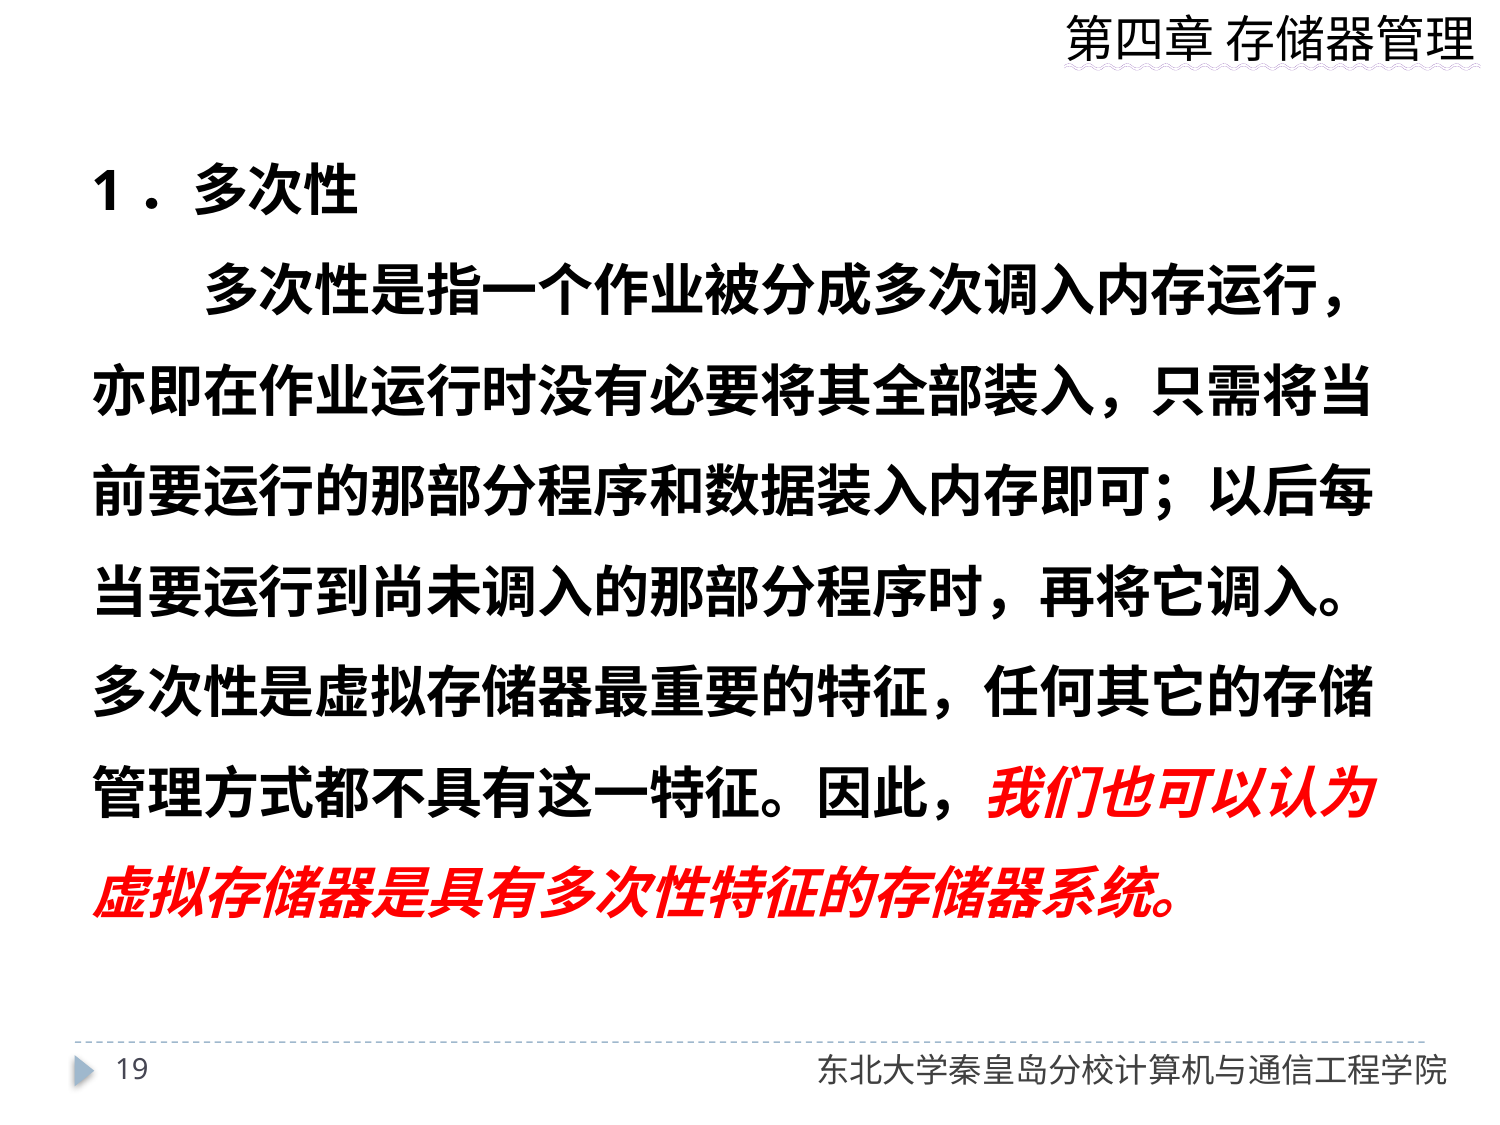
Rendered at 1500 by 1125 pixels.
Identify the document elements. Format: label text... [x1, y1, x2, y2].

list 1．多次性 多次性是指一个作业被分成多次调入内存运行，亦即在作业运行时没有必要将其全部装入，只需将当前要运行的那部分程序和数据装入内存即可；以后每当要运行到尚未调入的那部分程序时，再将它调入。多次性是虚拟存储器最重要的特征，任何其它的存储管理方式都不具有这一特征。因此，我们也可以认为虚拟存储器是具有多次性特征的存储器系统。 [76, 113, 1424, 1000]
slide_number 19 [100, 1042, 426, 1103]
